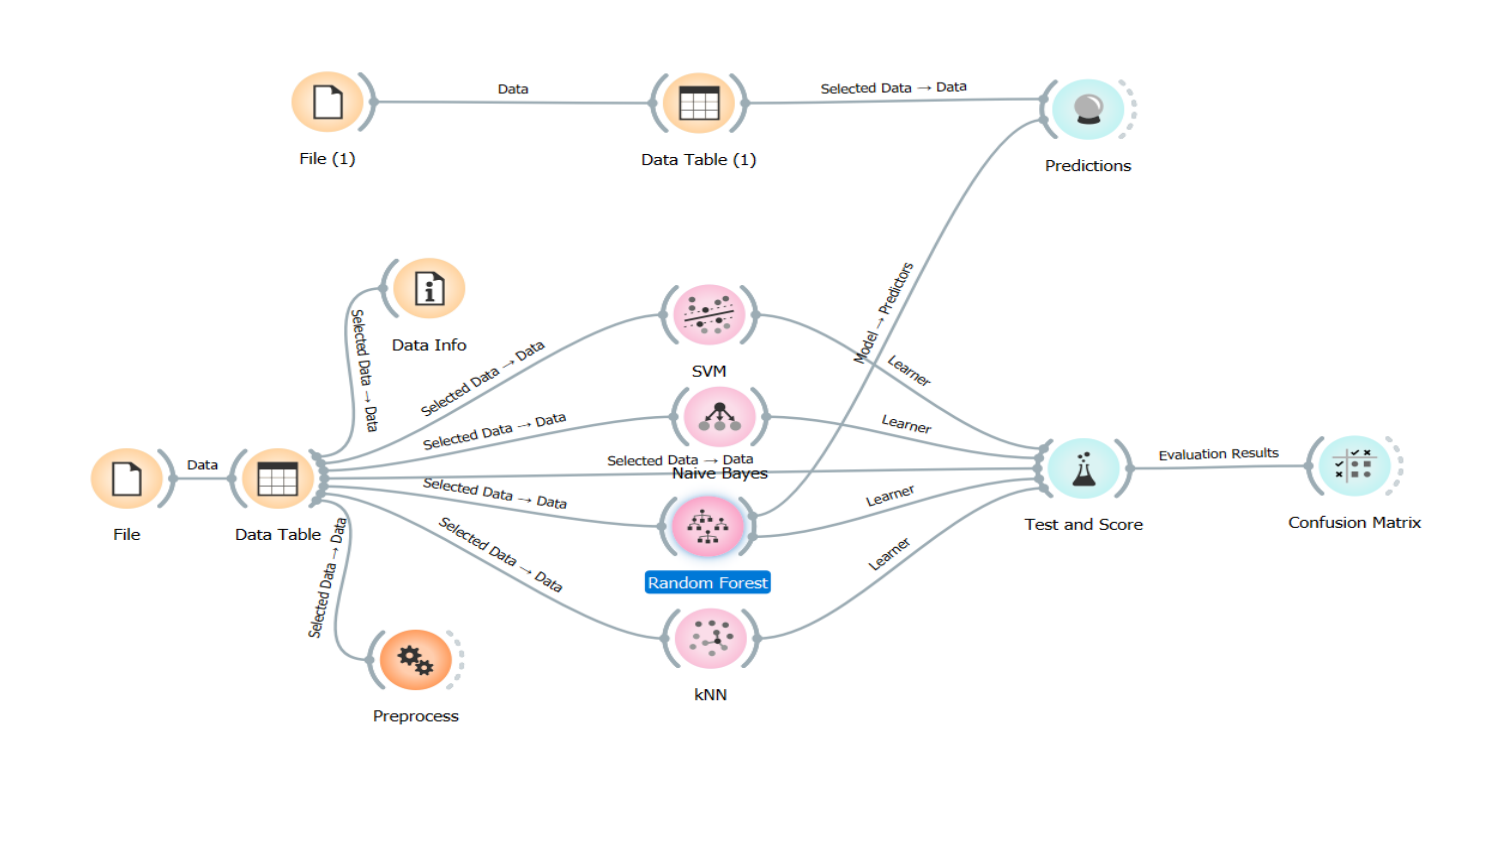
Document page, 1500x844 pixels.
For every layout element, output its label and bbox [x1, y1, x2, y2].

picture [58, 26, 1450, 799]
